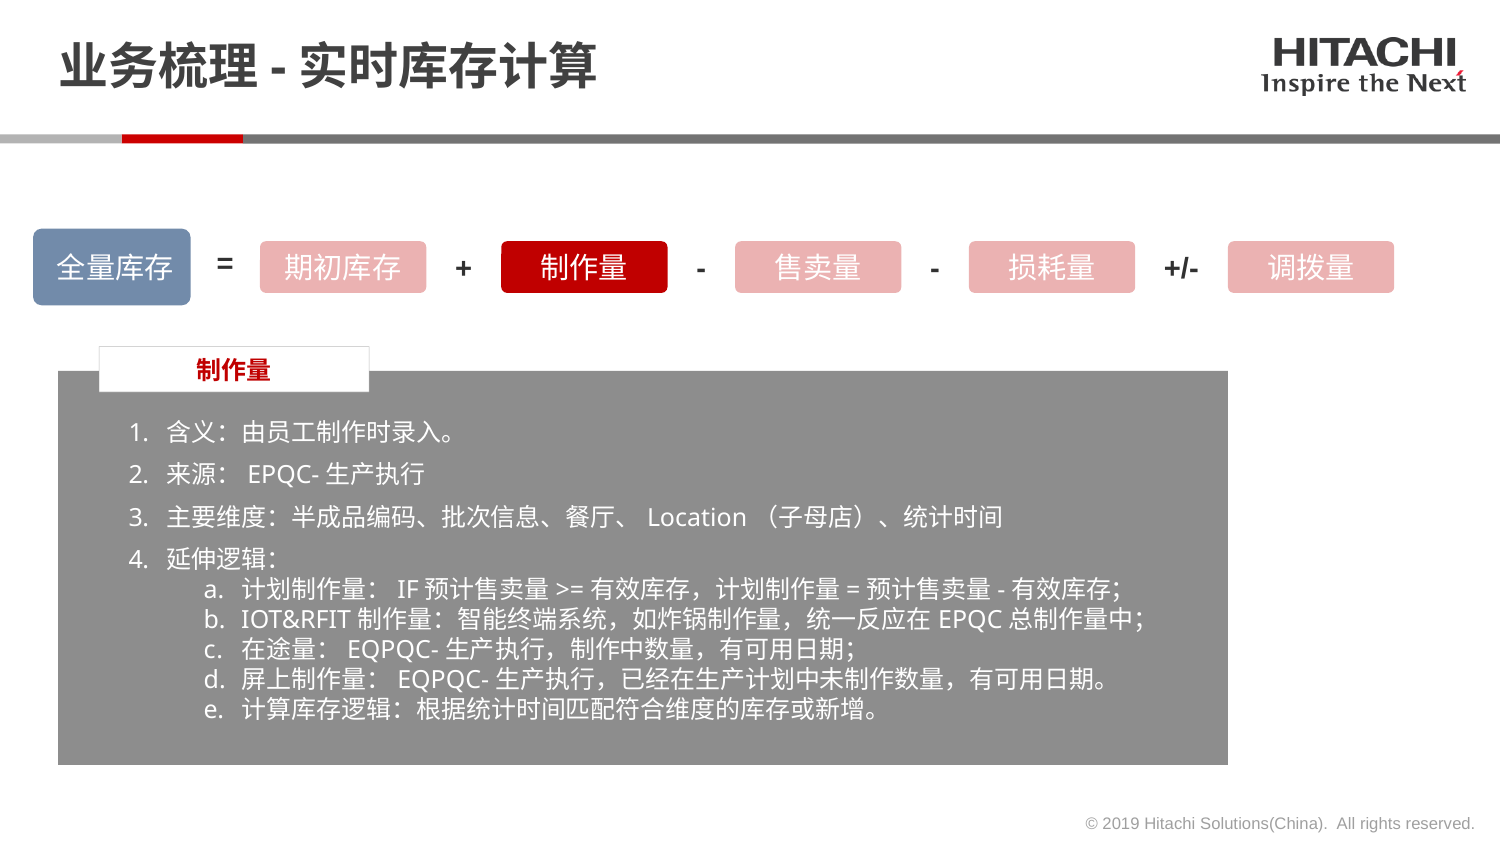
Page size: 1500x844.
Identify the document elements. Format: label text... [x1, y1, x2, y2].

text_box 含义：由员工制作时录入。 来源：EPQC-生产执行 主要维度：半成品编码、批次信息、餐厅、Location（子母店）、统计时间 延伸逻辑： 计划制作量：IF预计售卖量>=有效库存，计划制作量=预计售卖量-有效库存； IOT&RFIT制作量：智能终端系统，如炸锅制作量，统一反应在EPQC总制作量中； 在途量：EQPQC-生产执行，制作中数量，有可用日期； 屏上制作量：EQPQC-生产执行，已经在生产计划中未制作数量，有可用日期。 计算库存逻辑：根据统计时间匹配符合维度的库存或新增。 [113, 408, 1189, 731]
text_box [56, 369, 1230, 767]
title 业务梳理-实时库存计算 [43, 8, 1200, 129]
text_box 期初库存 [257, 239, 429, 296]
picture [1261, 37, 1466, 96]
text_box 调拨量 [1225, 239, 1397, 296]
text_box - [681, 241, 721, 292]
text_box 制作量 [97, 344, 371, 394]
text_box 全量库存 [38, 235, 193, 299]
text_box 制作量 [499, 239, 670, 296]
text_box 损耗量 [966, 239, 1138, 296]
text_box [30, 226, 193, 308]
text_box - [915, 241, 955, 292]
text_box = [201, 236, 249, 287]
text_box 售卖量 [732, 239, 904, 296]
text_box + [440, 241, 487, 292]
text_box +/- [1149, 241, 1214, 292]
